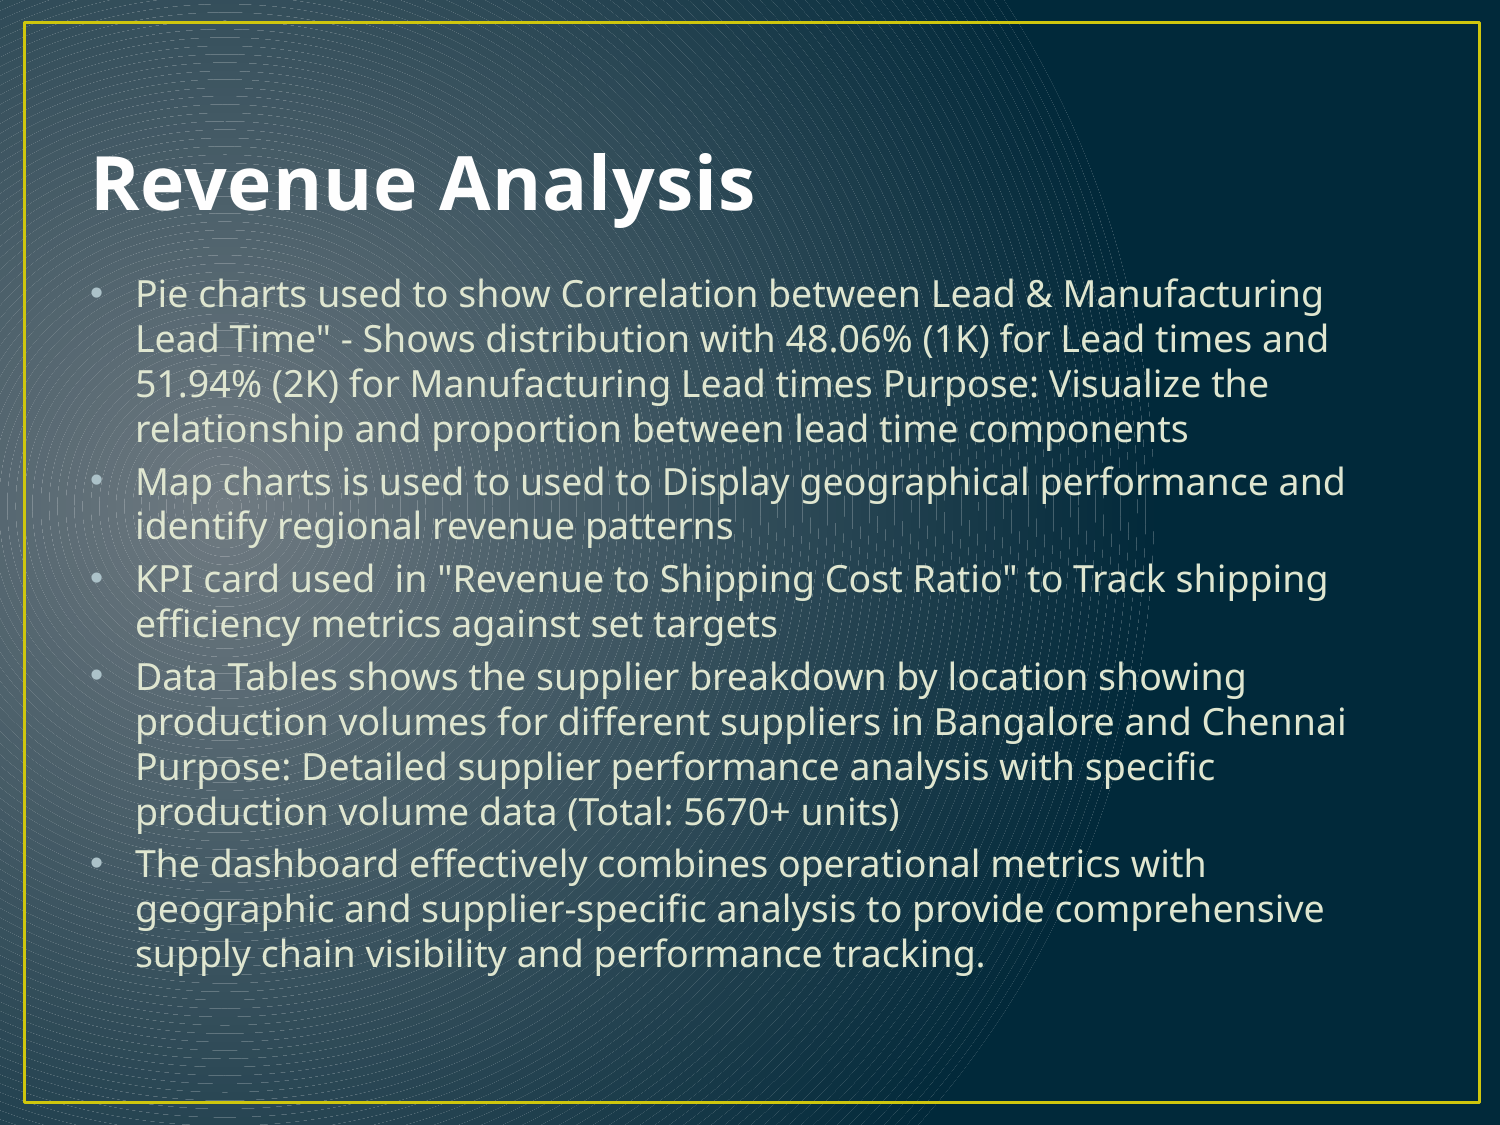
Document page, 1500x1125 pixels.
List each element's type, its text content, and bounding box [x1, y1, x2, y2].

list Pie charts used to show Correlation between Lead & Manufacturing Lead Time" - Shows distribution with 48.06% (1K) for Lead times and 51.94% (2K) for Manufacturing Lead times Purpose: Visualize the relationship and proportion between lead time components Map charts is used to used to Display geographical performance and identify regional revenue patterns KPI card used in "Revenue to Shipping Cost Ratio" to Track shipping efficiency metrics against set targets Data Tables shows the supplier breakdown by location showing production volumes for different suppliers in Bangalore and Chennai Purpose: Detailed supplier performance analysis with specific production volume data (Total: 5670+ units) The dashboard effectively combines operational metrics with geographic and supplier-specific analysis to provide comprehensive supply chain visibility and performance tracking. [75, 262, 1425, 1005]
title Revenue Analysis [75, 45, 1425, 233]
